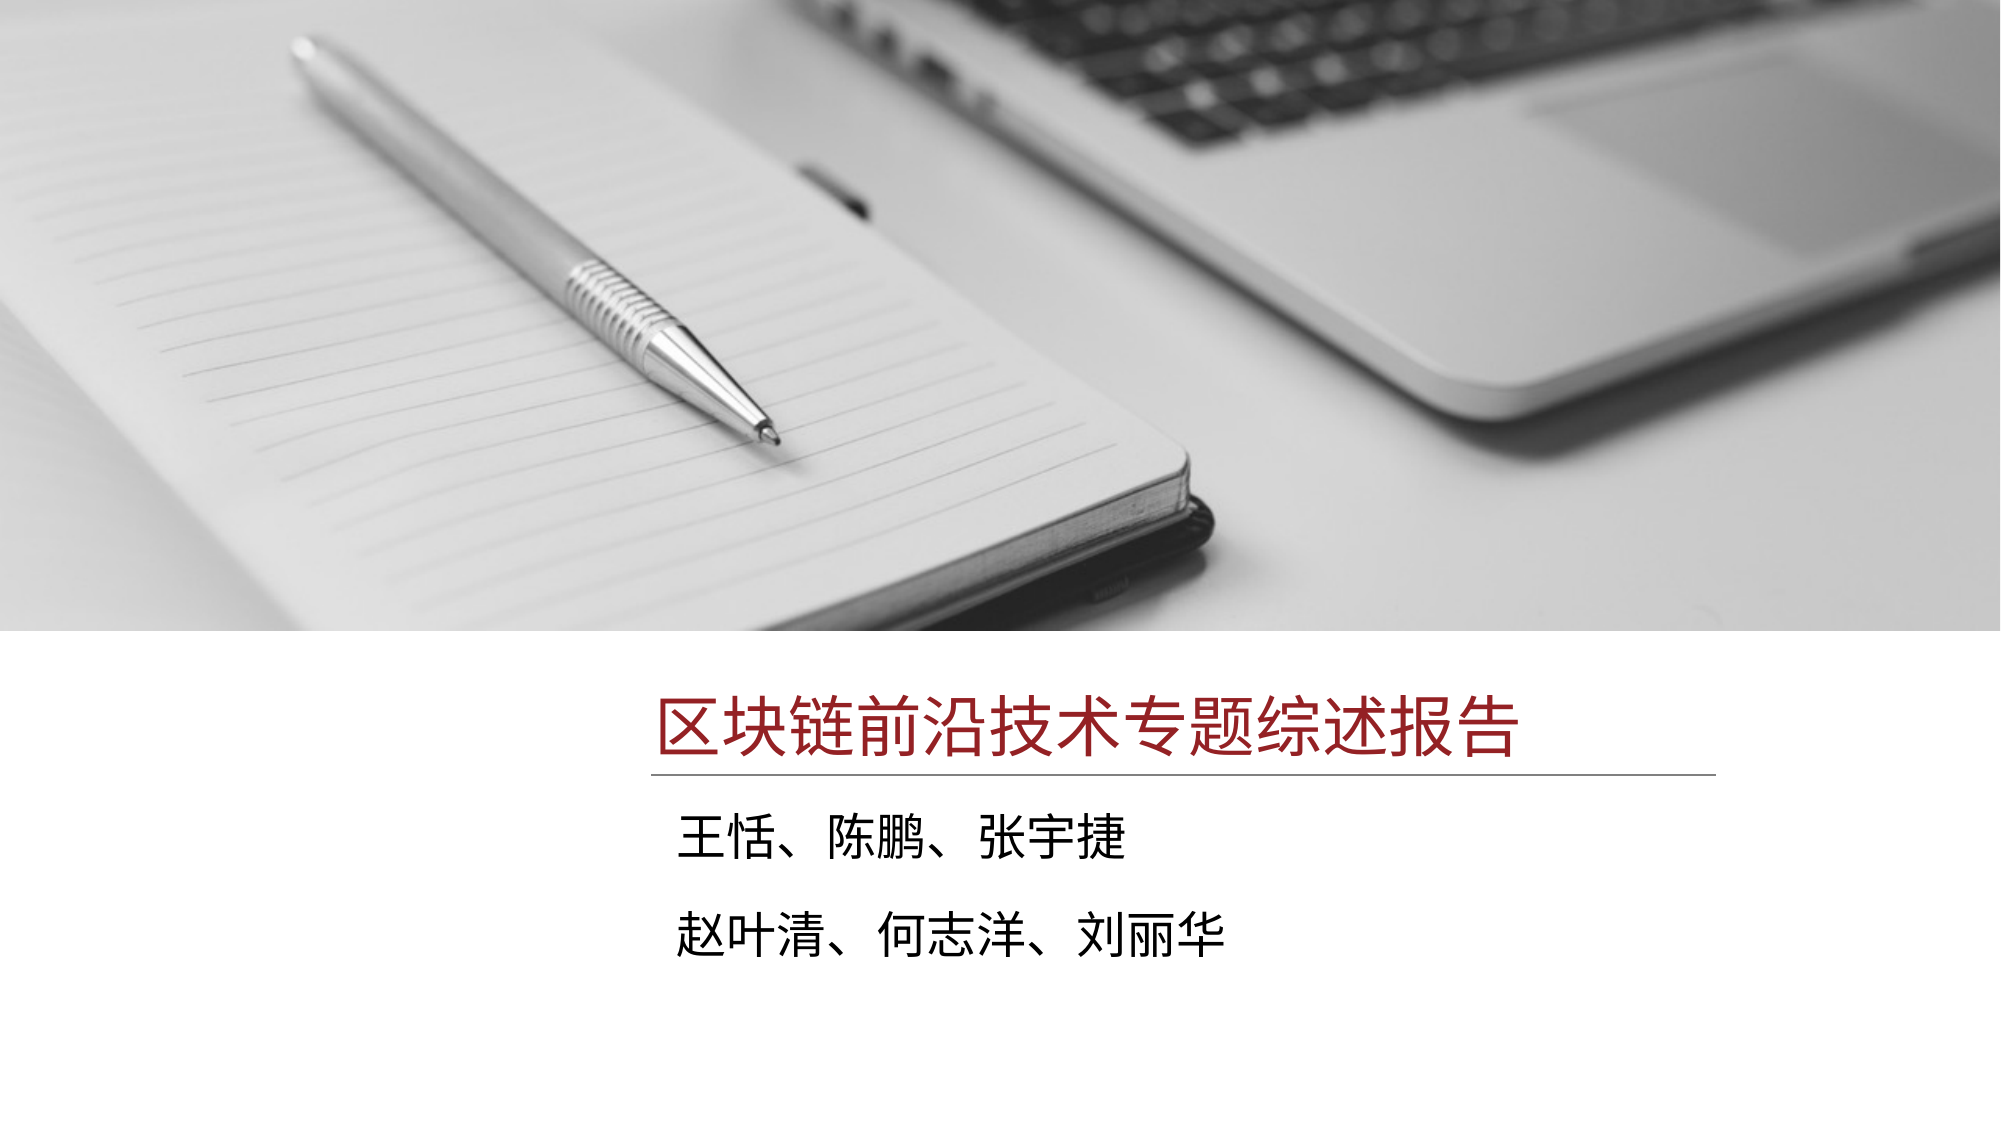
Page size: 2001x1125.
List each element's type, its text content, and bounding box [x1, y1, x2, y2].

list 区块链前沿技术专题综述报告 [640, 686, 1635, 773]
picture [0, 0, 2001, 631]
list 王恬、陈鹏、张宇捷 [661, 799, 1210, 879]
list 赵叶清、何志洋、刘丽华 [661, 900, 1273, 975]
